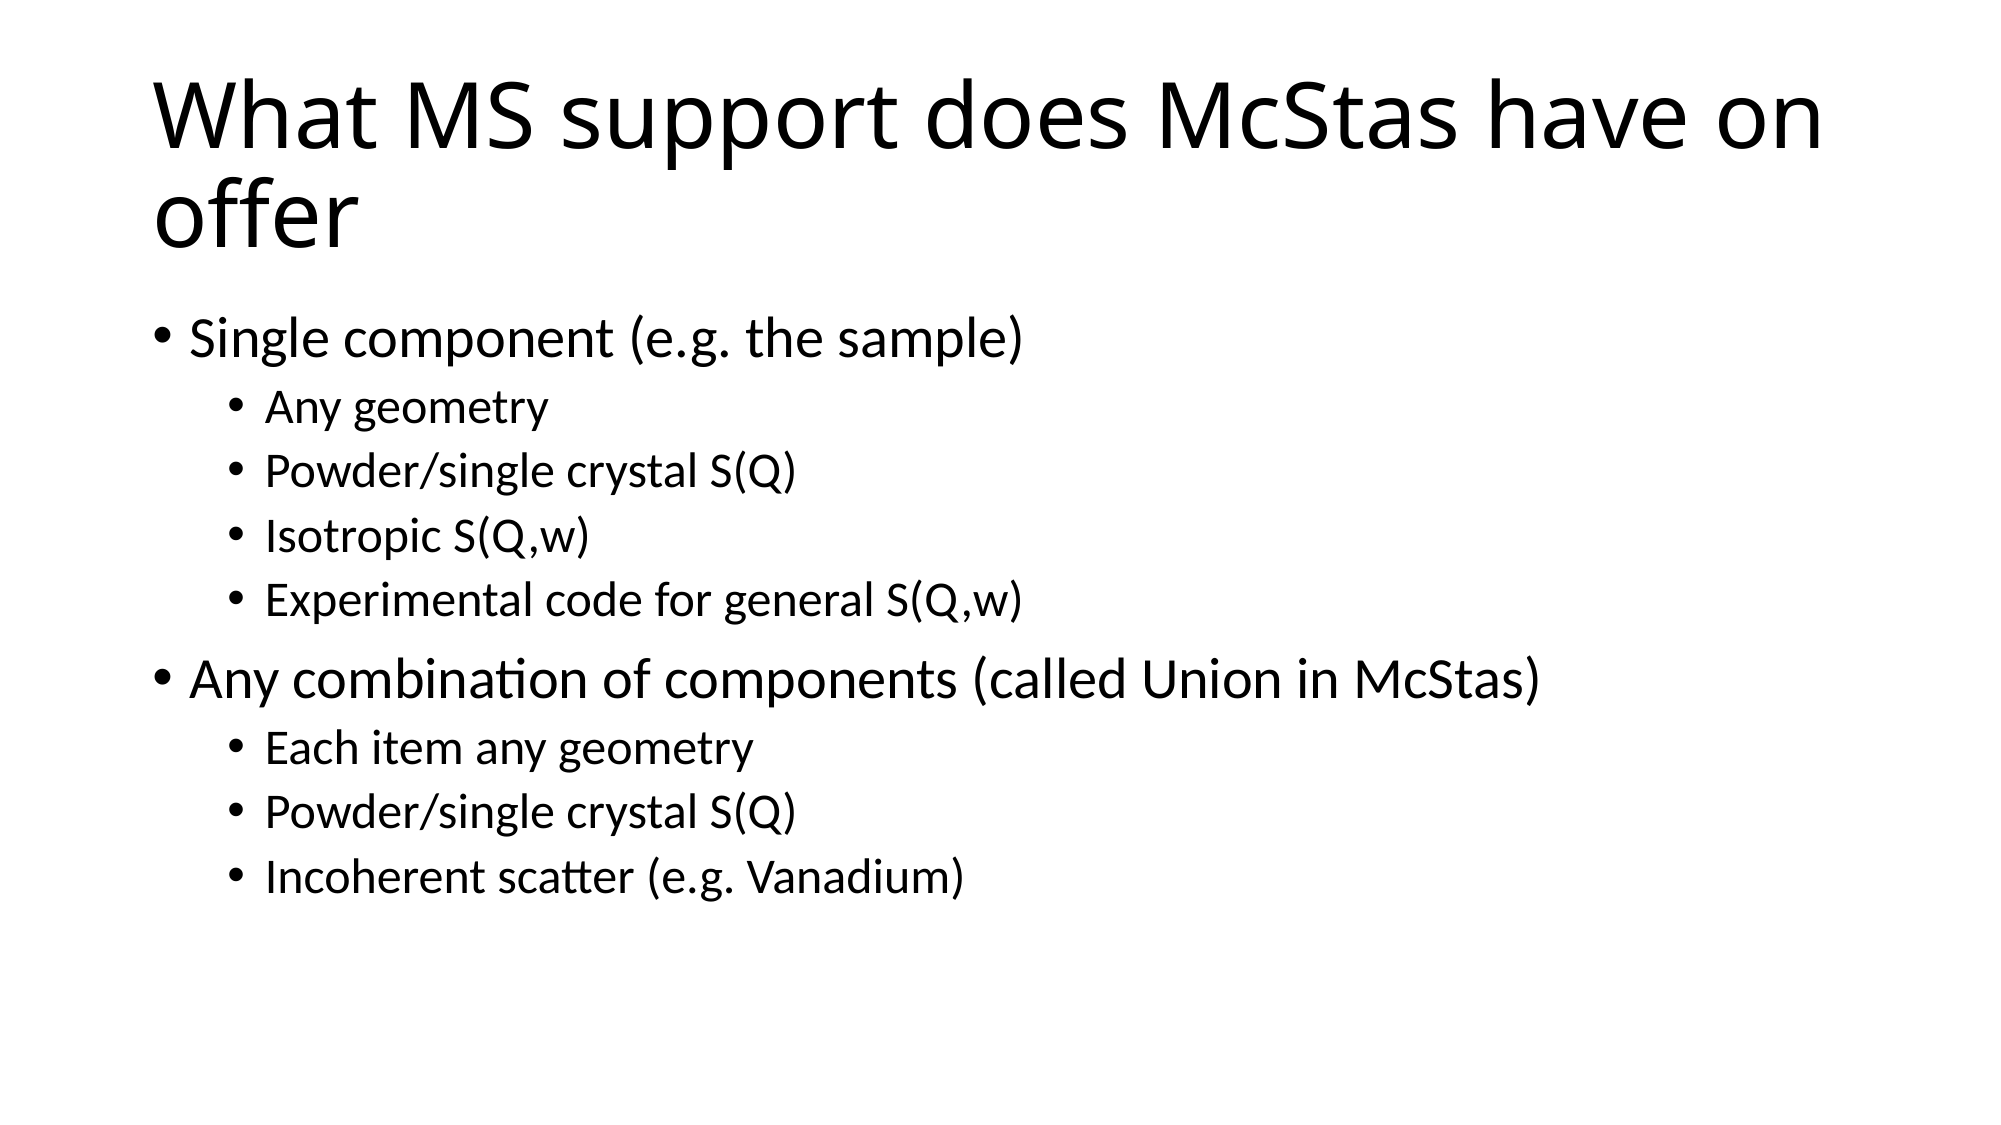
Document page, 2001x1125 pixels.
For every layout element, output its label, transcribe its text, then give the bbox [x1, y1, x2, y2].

title What MS support does McStas have on offer [137, 59, 1863, 278]
list Single component (e.g. the sample) Any geometry Powder/single crystal S(Q) Isotropic S(Q,w) Experimental code for general S(Q,w) Any combination of components (called Union in McStas) Each item any geometry Powder/single crystal S(Q) Incoherent scatter (e.g. Vanadium) [137, 299, 1863, 1014]
